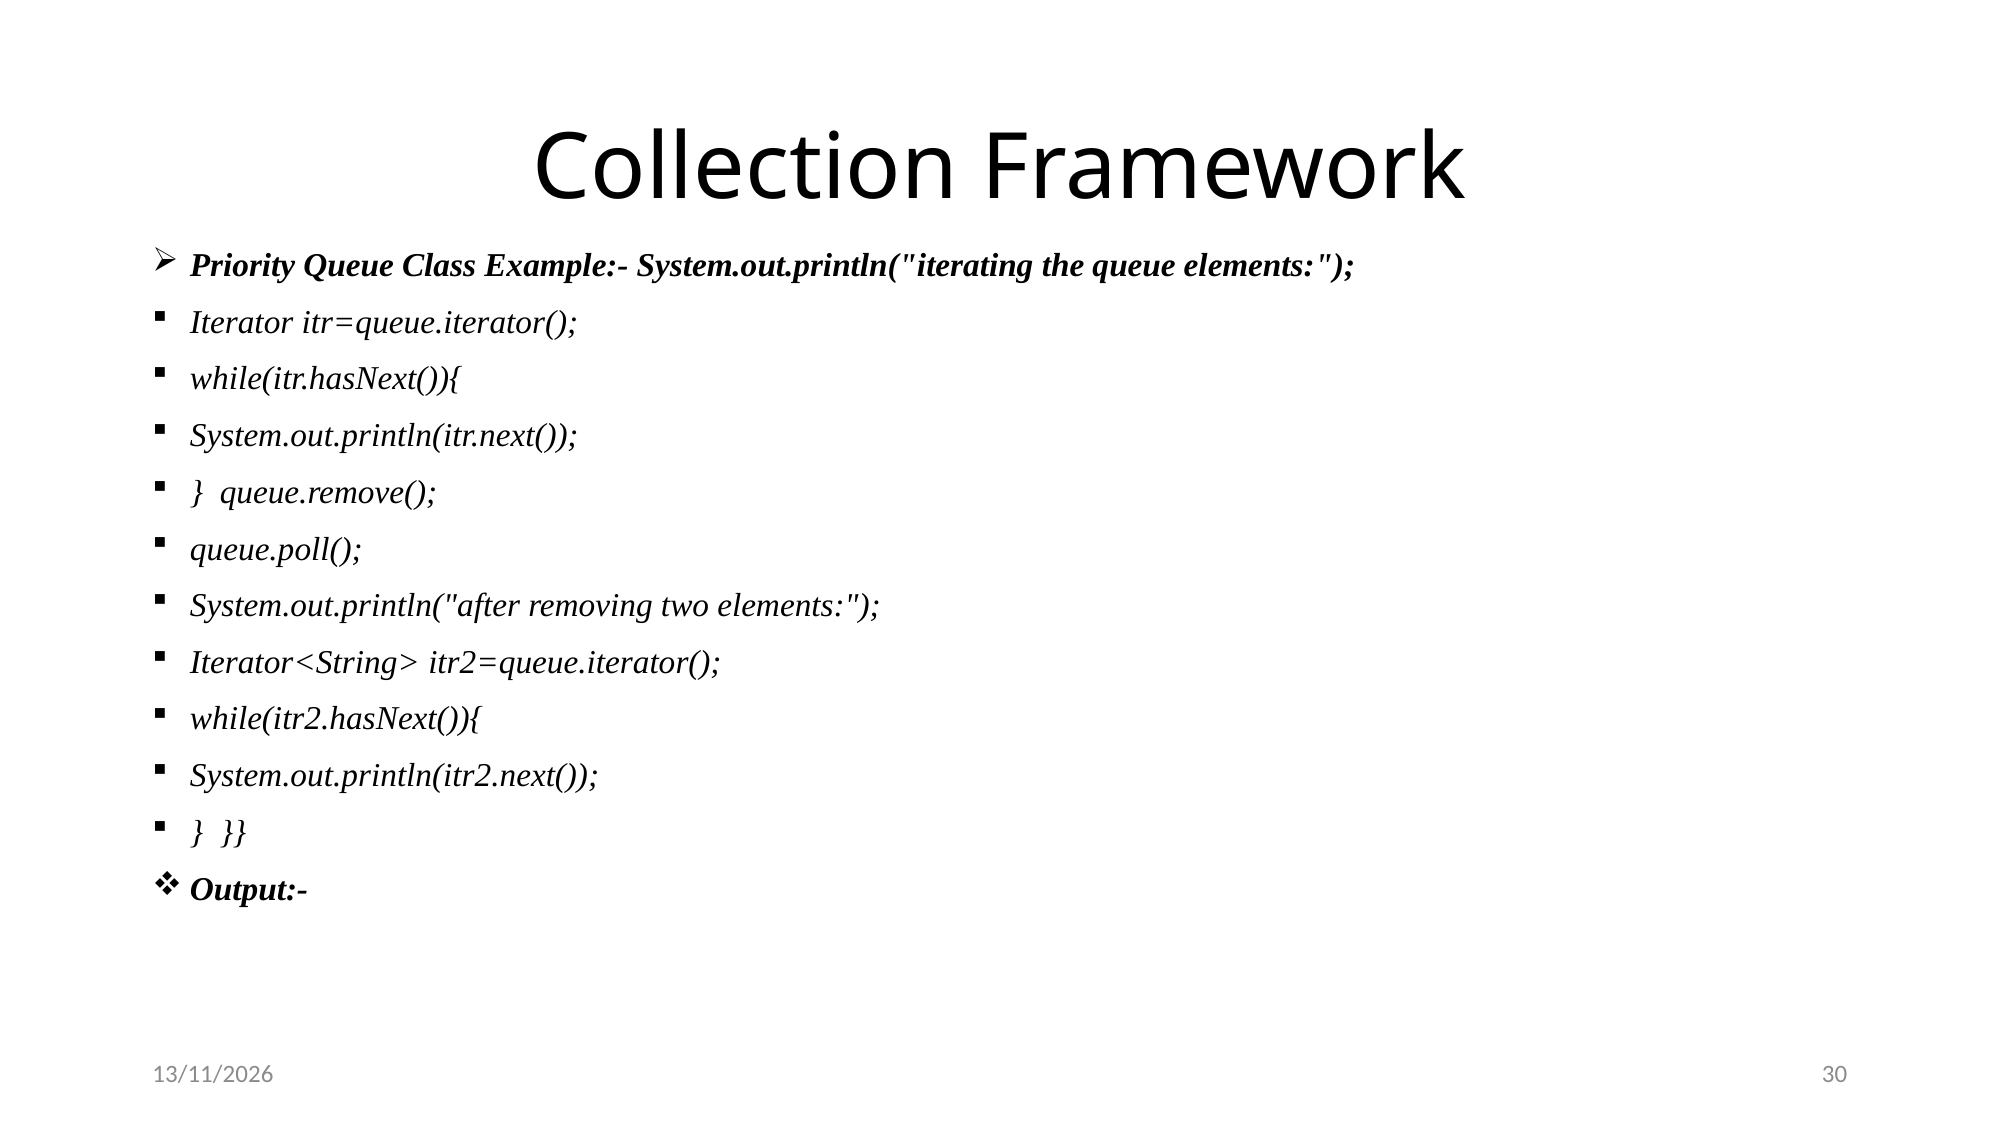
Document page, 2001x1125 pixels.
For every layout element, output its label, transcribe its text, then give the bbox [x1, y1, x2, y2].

list Priority Queue Class Example:- System.out.println("iterating the queue elements:"); Iterator itr=queue.iterator(); while(itr.hasNext()){ System.out.println(itr.next()); } queue.remove(); queue.poll(); System.out.println("after removing two elements:"); Iterator<String> itr2=queue.iterator(); while(itr2.hasNext()){ System.out.println(itr2.next()); } }} Output:- [137, 240, 1863, 1103]
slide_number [137, 1042, 588, 1103]
slide_number 30 [1412, 1042, 1863, 1103]
title Collection Framework [137, 59, 1863, 240]
